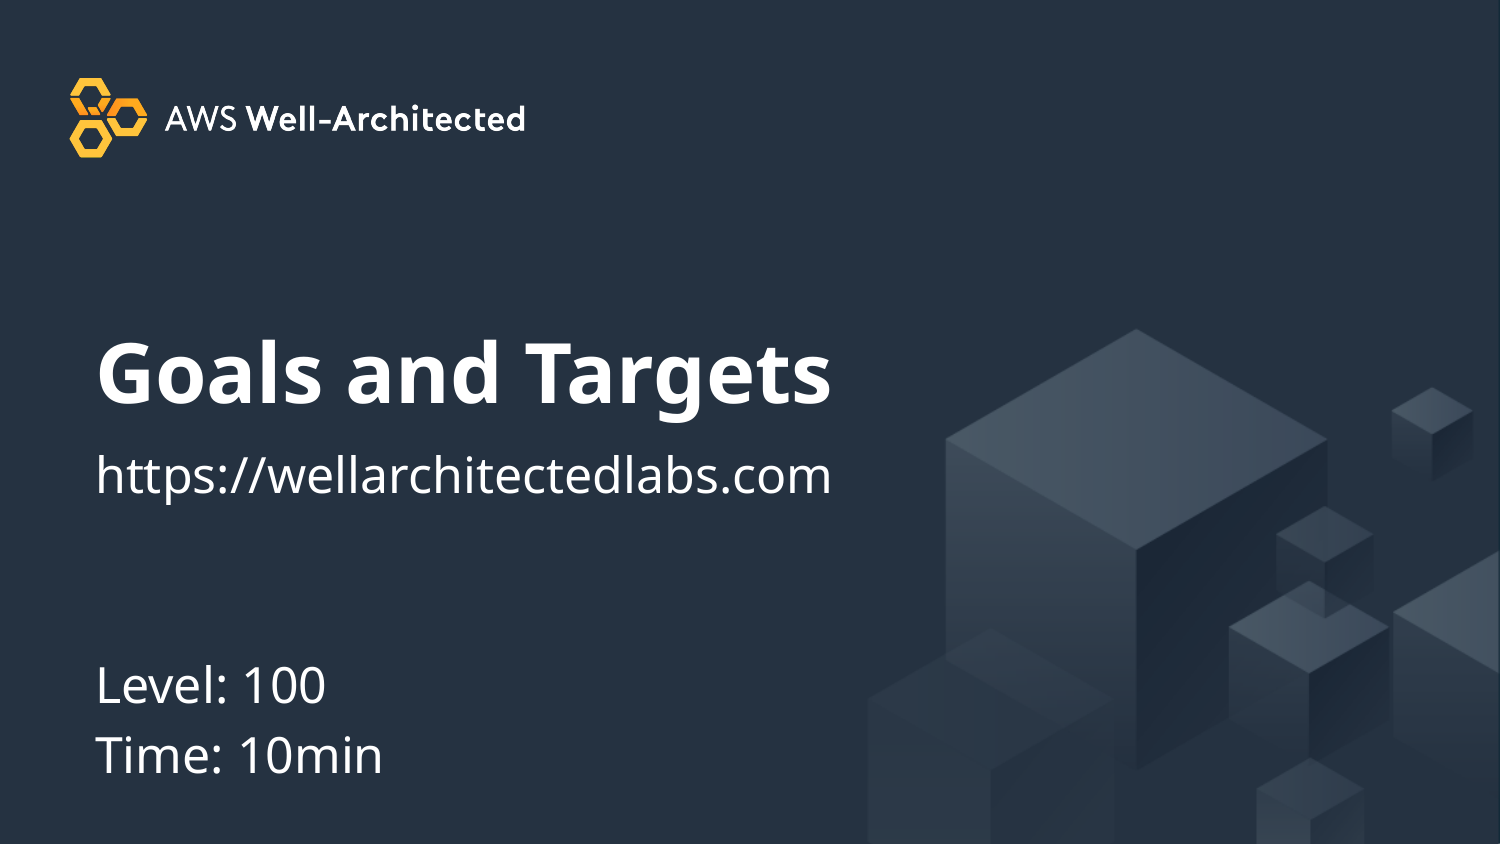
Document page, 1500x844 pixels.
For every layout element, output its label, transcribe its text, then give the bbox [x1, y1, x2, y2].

list Goals and Targets [80, 313, 1282, 436]
picture [0, 0, 1500, 844]
list https://wellarchitectedlabs.com Level: 100 Time: 10min [80, 436, 1072, 815]
